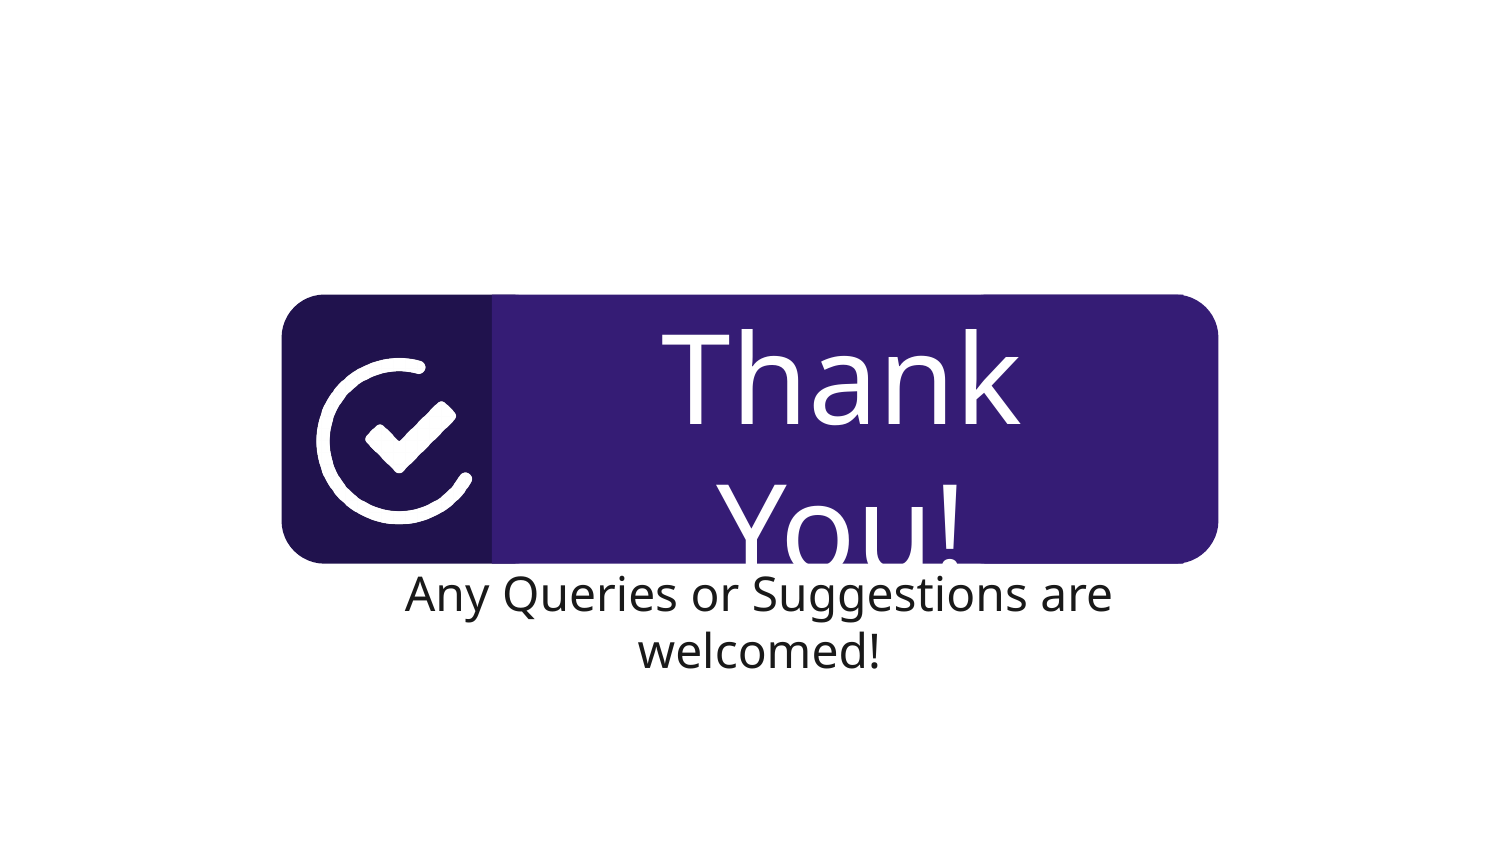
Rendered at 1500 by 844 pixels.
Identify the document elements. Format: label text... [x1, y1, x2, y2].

text_box Any Queries or Suggestions are welcomed! [300, 572, 1219, 670]
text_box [281, 294, 1219, 564]
picture [300, 341, 495, 543]
